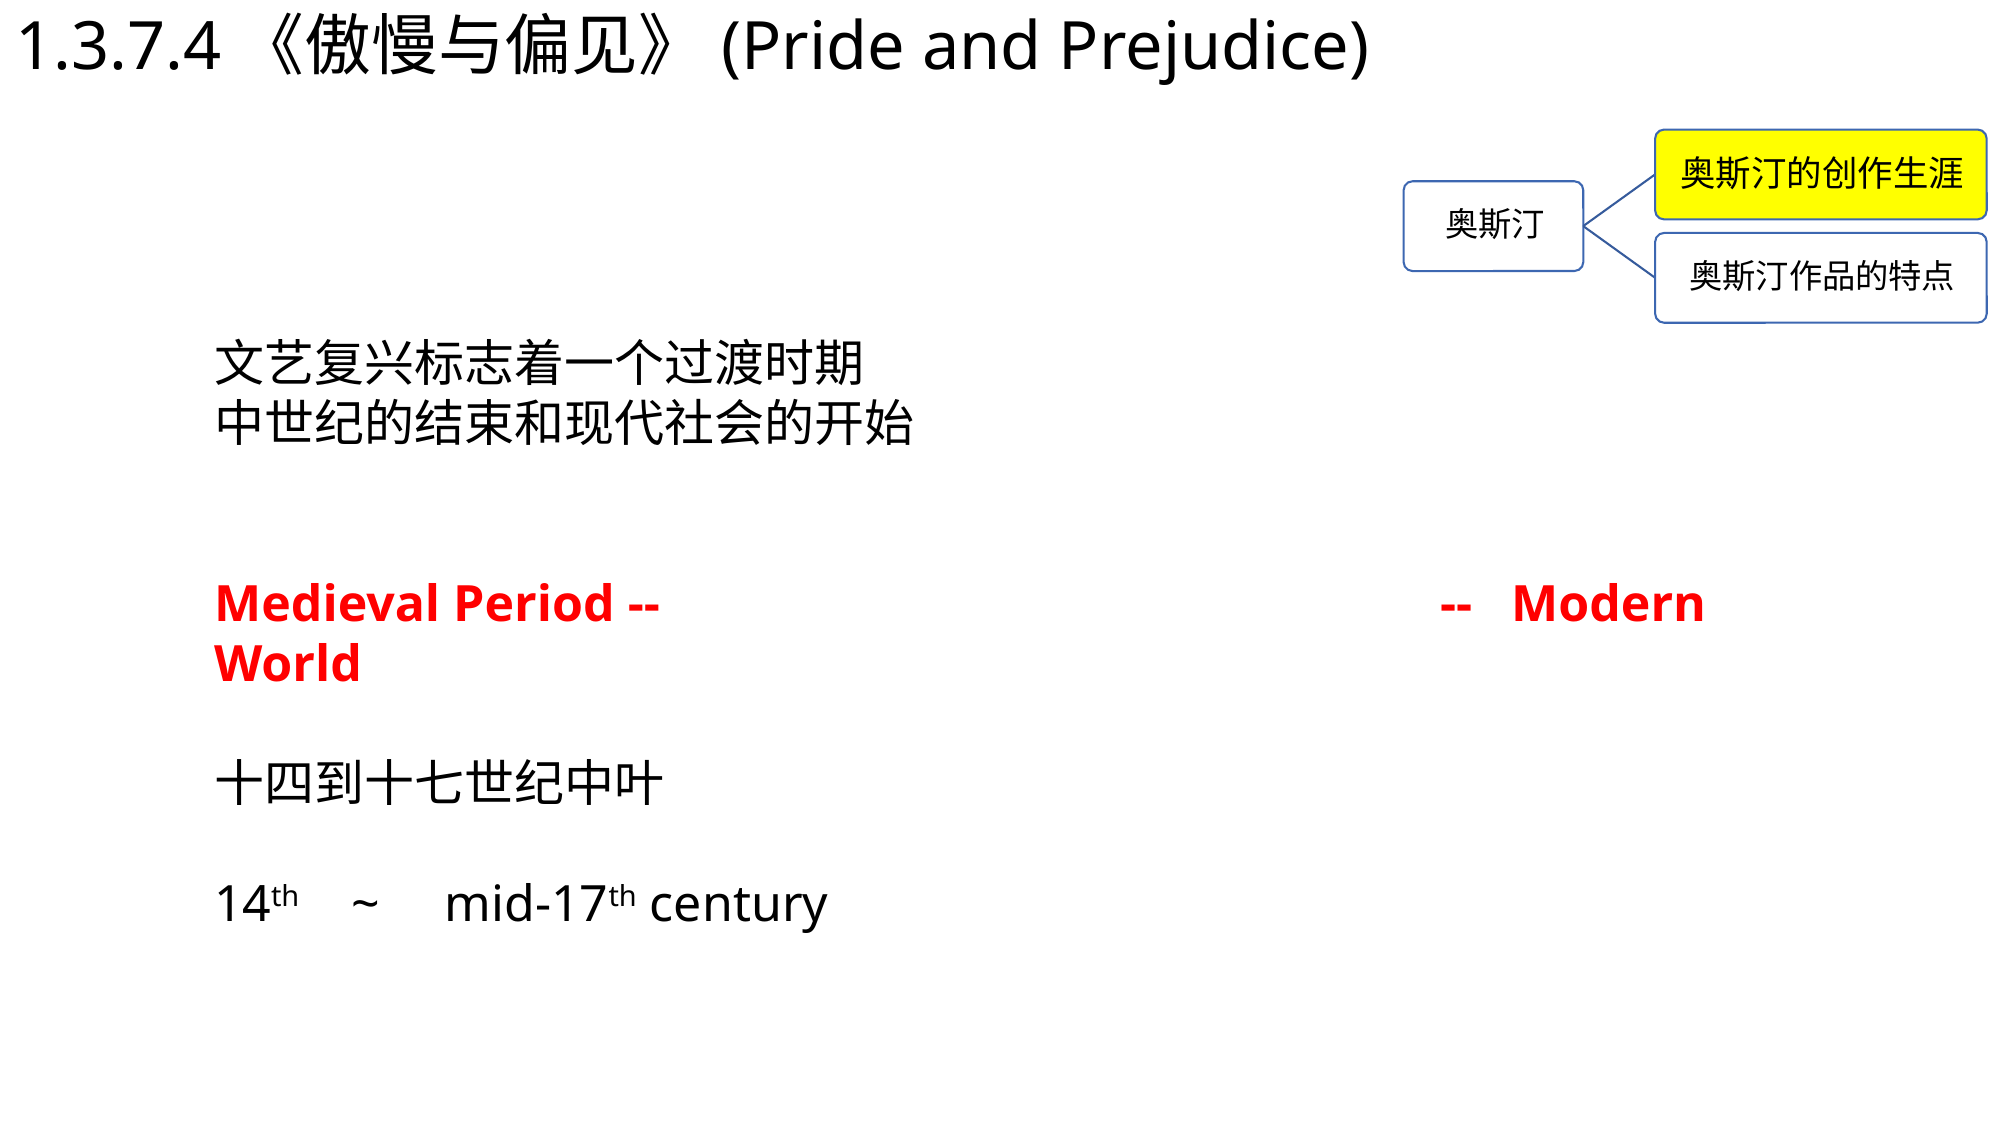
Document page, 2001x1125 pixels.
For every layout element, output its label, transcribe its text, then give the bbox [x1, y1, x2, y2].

title 1.3.7.4《傲慢与偏见》(Pride and Prejudice) [0, 0, 2000, 96]
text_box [1403, 97, 1987, 355]
text_box 文艺复兴标志着一个过渡时期 中世纪的结束和现代社会的开始 Medieval Period -- -- Modern World 十四到十七世纪中叶 14th ~ mid-17th century [199, 324, 1738, 1060]
